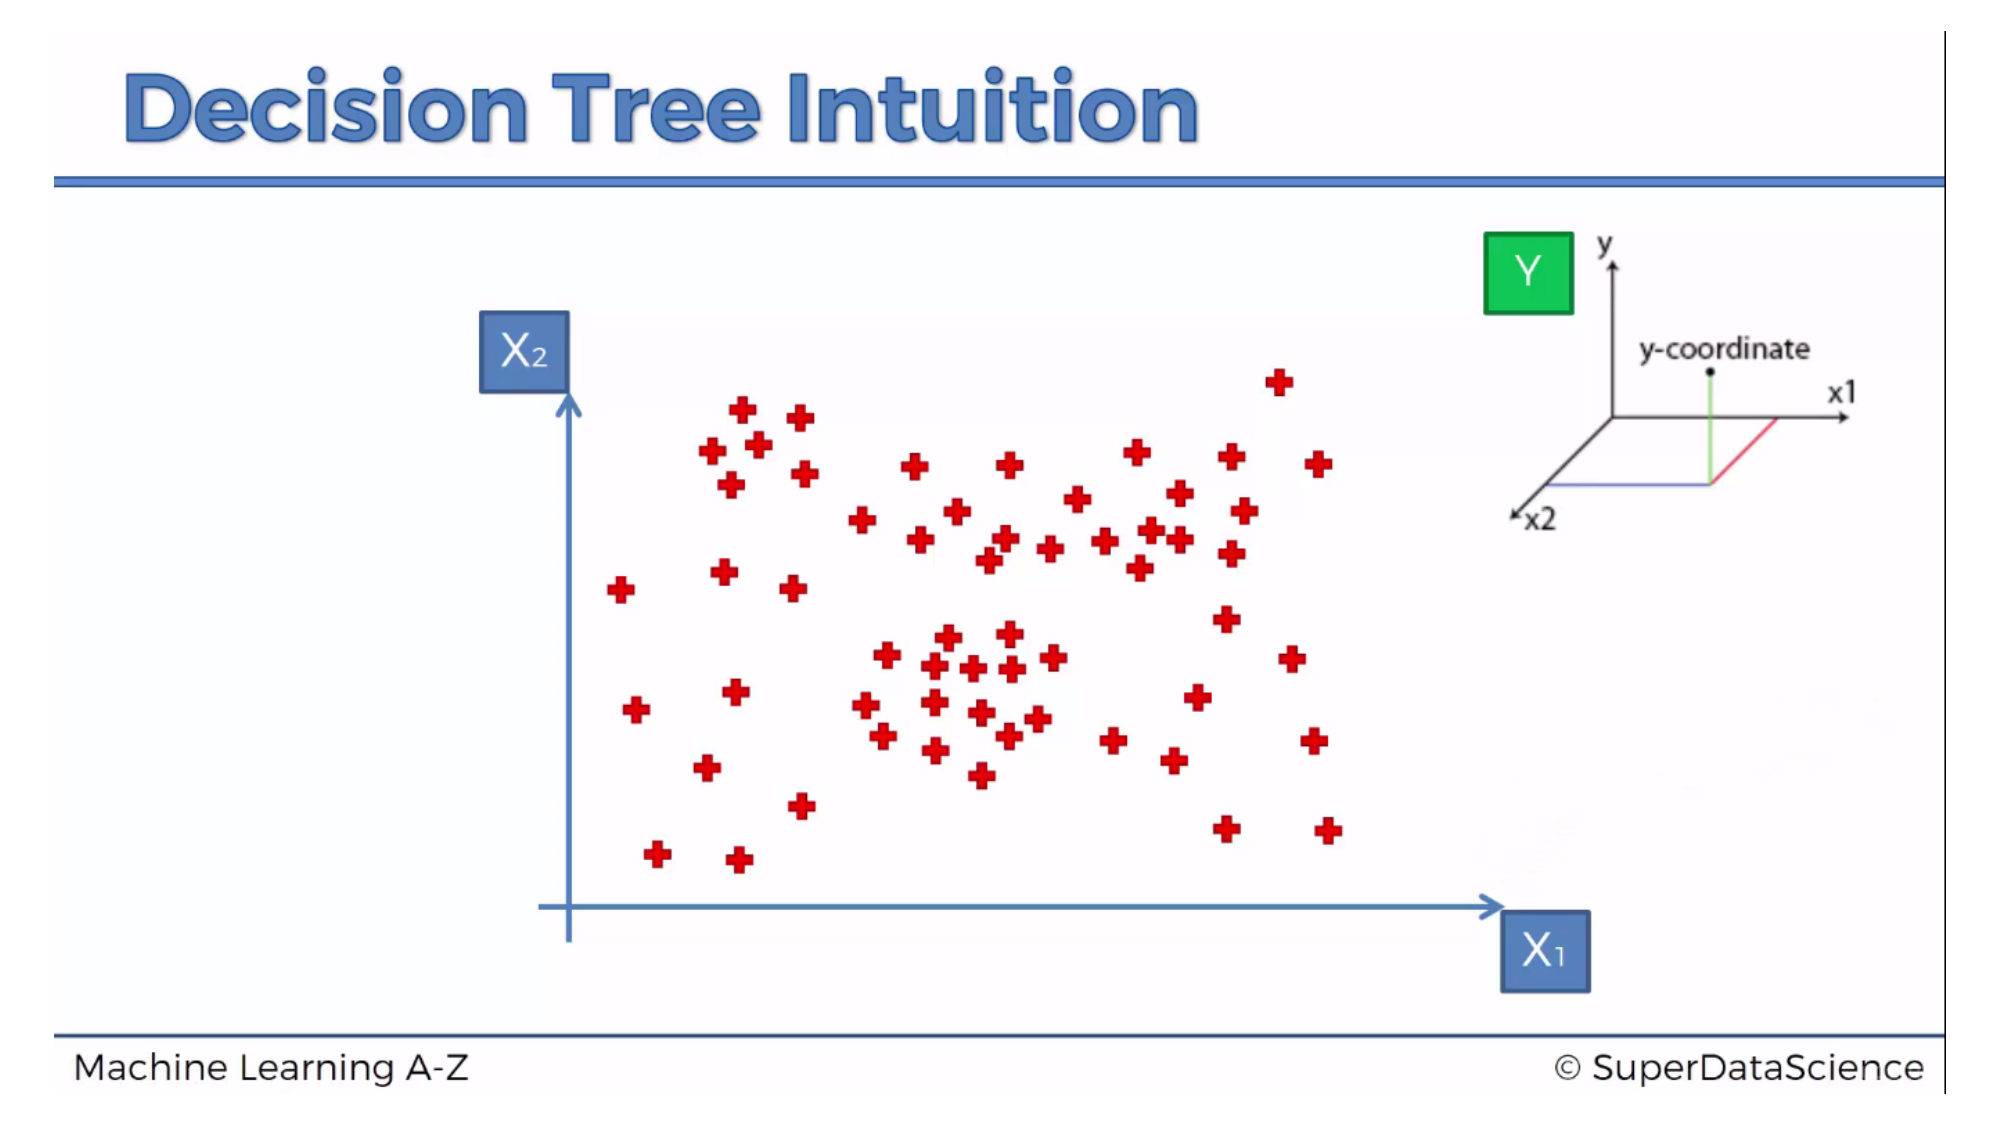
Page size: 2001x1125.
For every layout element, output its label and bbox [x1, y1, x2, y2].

list [54, 30, 1946, 1095]
